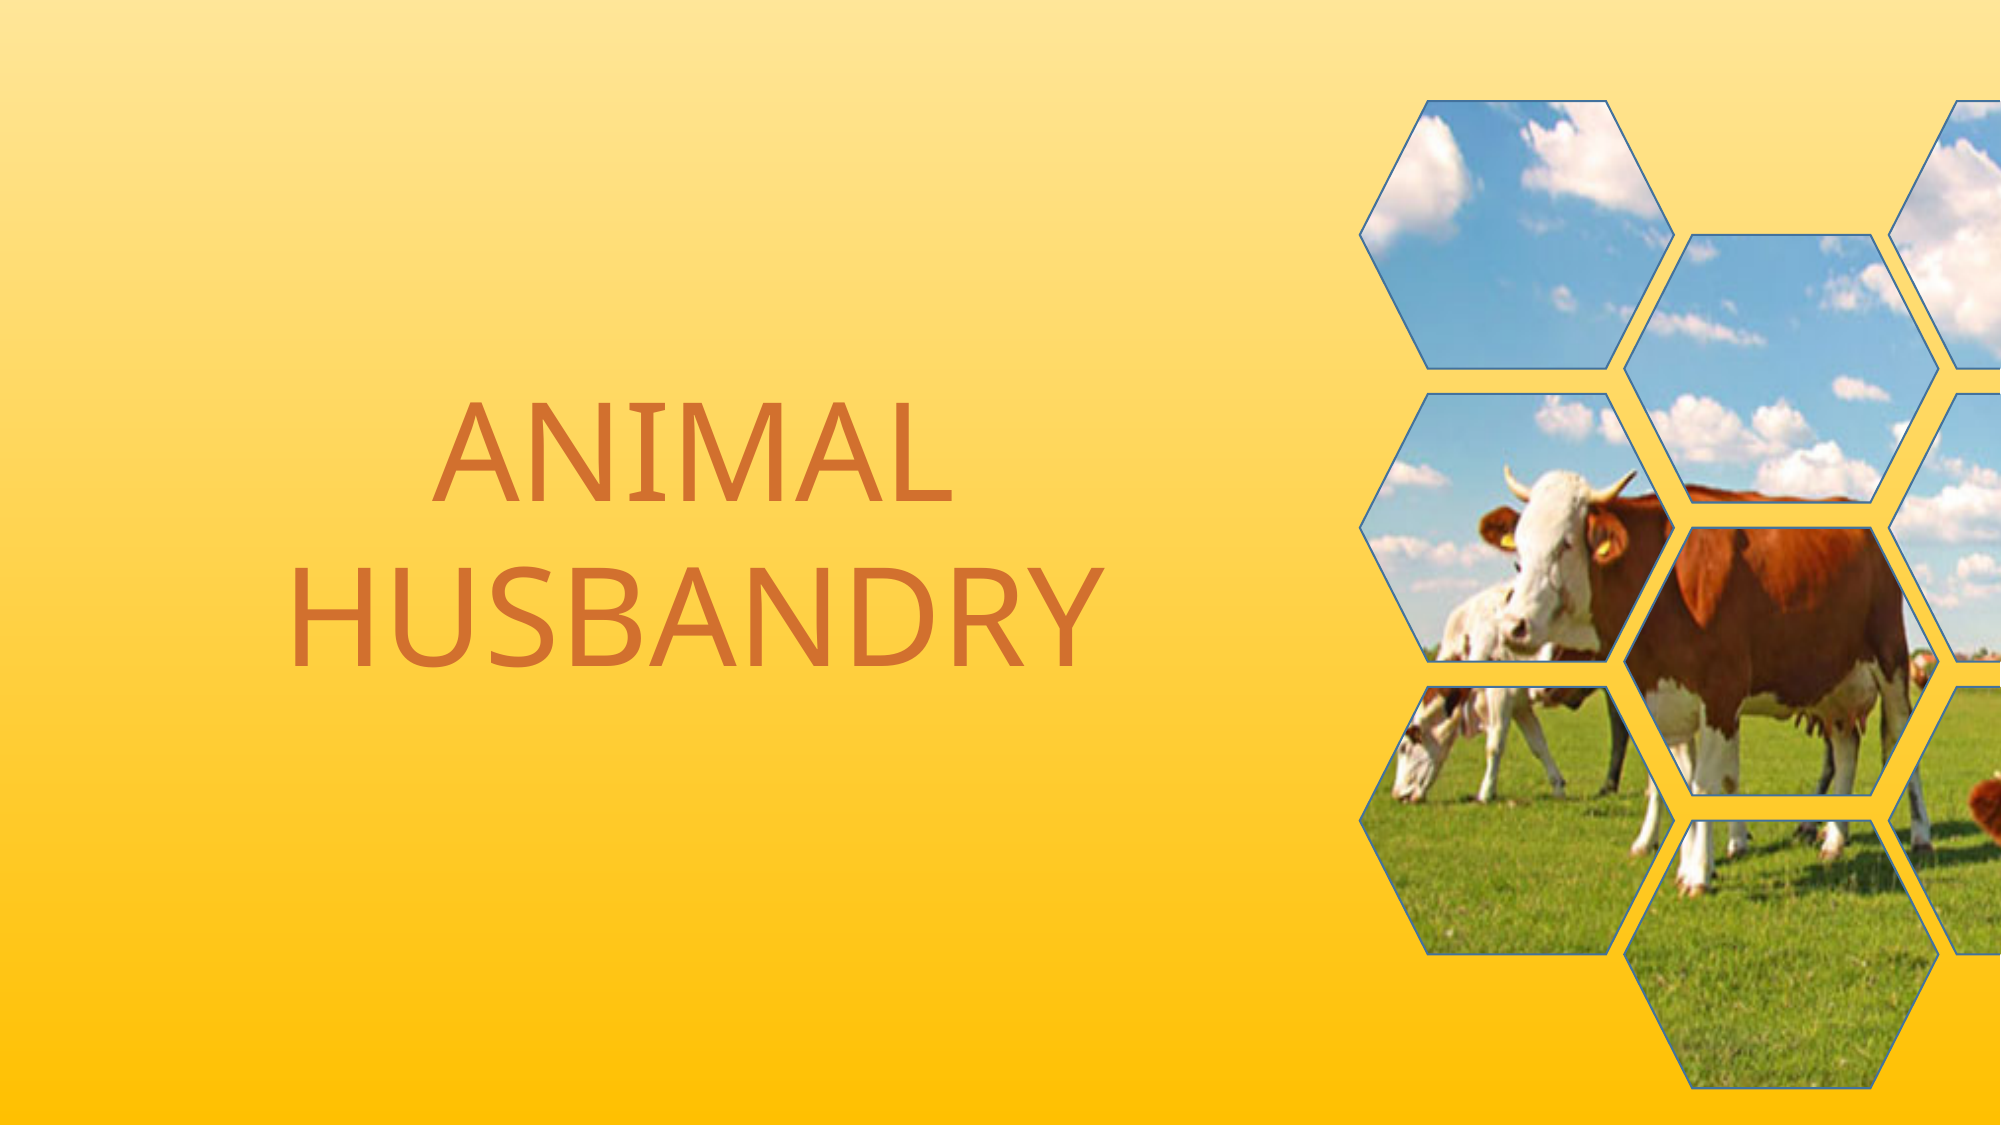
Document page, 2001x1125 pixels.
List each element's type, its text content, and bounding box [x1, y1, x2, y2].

text_box [1887, 685, 2000, 956]
text_box [1358, 100, 1676, 370]
text_box [1623, 819, 1940, 1090]
text_box [1358, 392, 1676, 663]
text_box [1887, 100, 2000, 370]
text_box ANIMAL HUSBANDRY [72, 356, 1315, 702]
text_box [1887, 392, 2000, 663]
text_box [1358, 685, 1676, 956]
text_box [1623, 233, 1940, 504]
text_box [1623, 526, 1940, 797]
